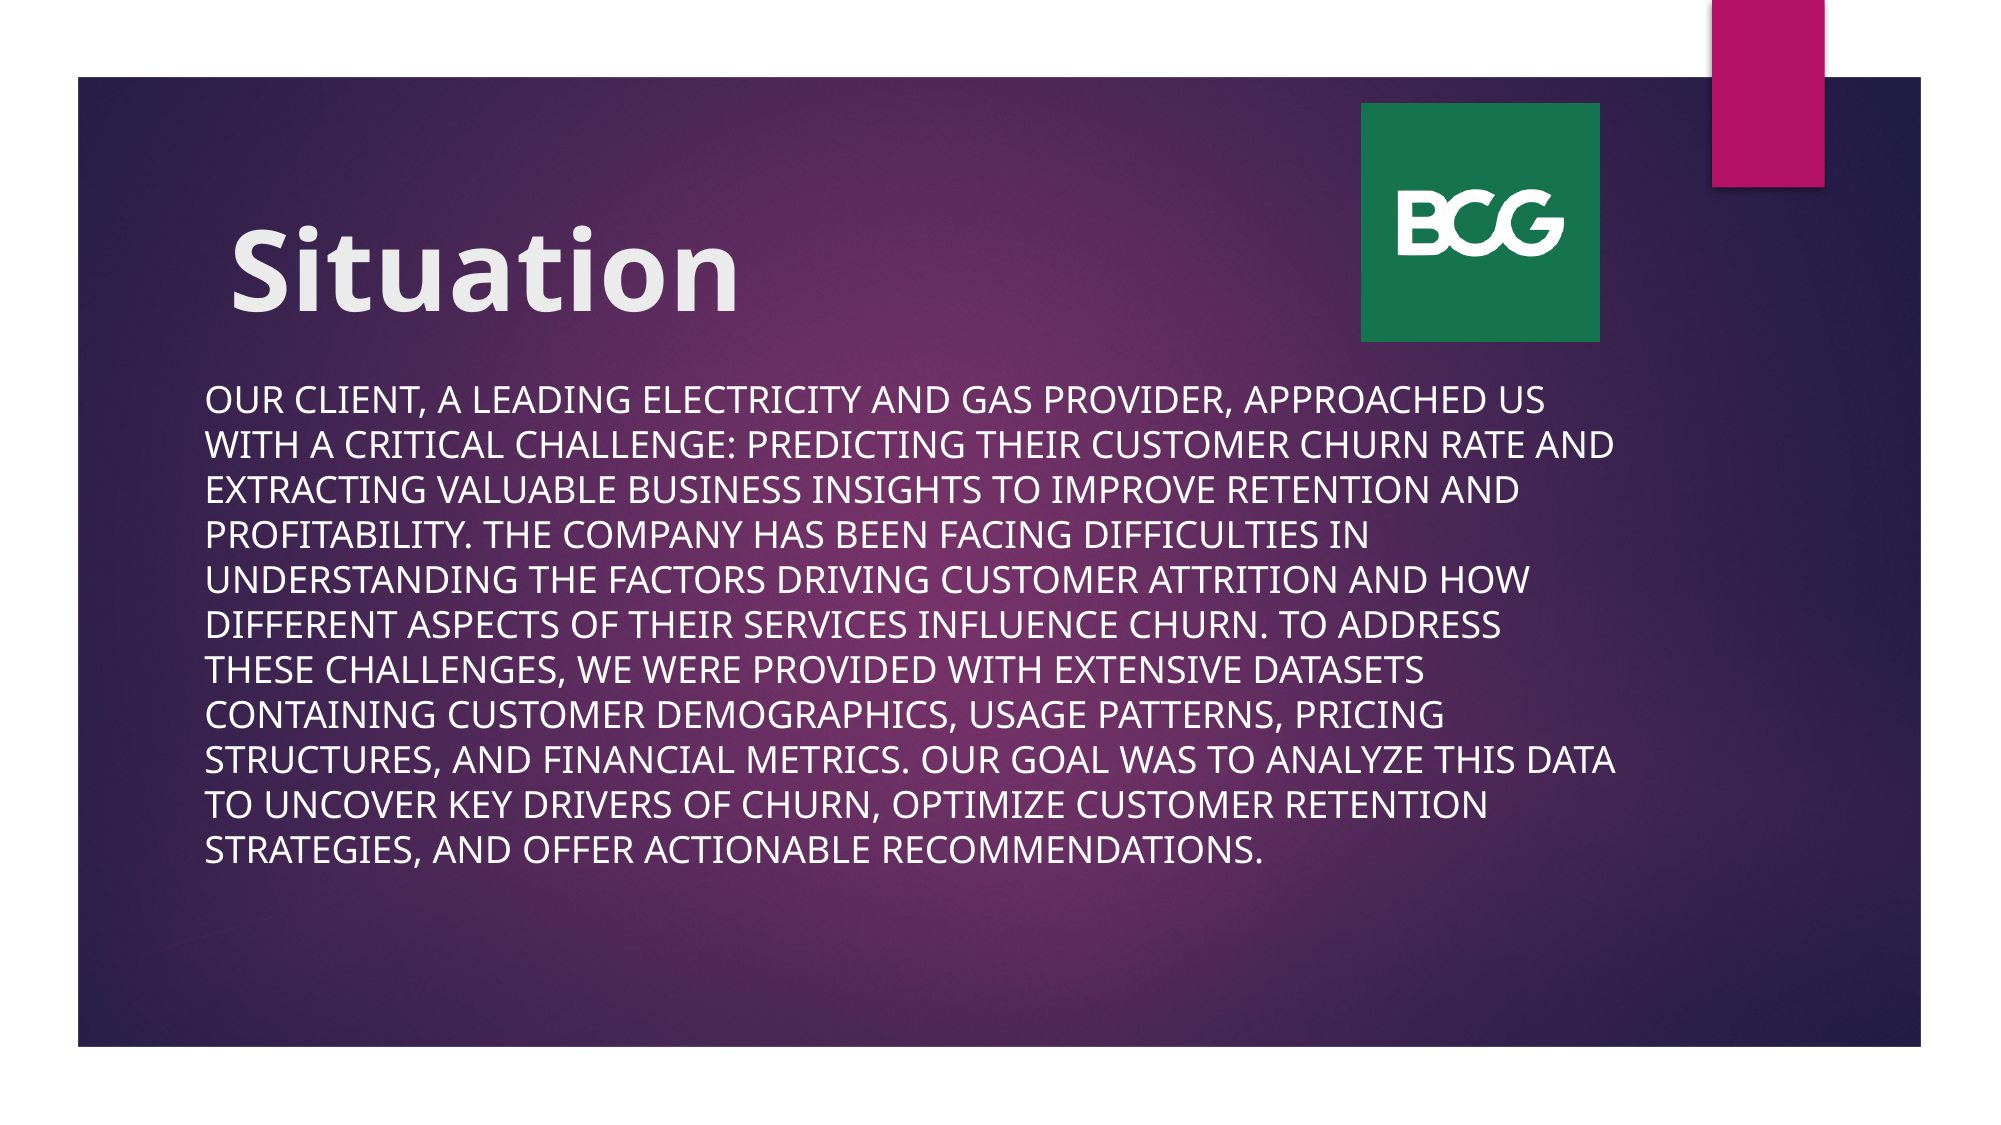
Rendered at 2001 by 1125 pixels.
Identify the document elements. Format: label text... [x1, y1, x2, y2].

title Situation [214, 145, 1356, 342]
picture [1361, 103, 1601, 342]
subtitle Our client, a leading electricity and gas provider, approached us with a critical challenge: predicting their customer churn rate and extracting valuable business insights to improve retention and profitability. The company has been facing difficulties in understanding the factors driving customer attrition and how different aspects of their services influence churn. To address these challenges, we were provided with extensive datasets containing customer demographics, usage patterns, pricing structures, and financial metrics. Our goal was to analyze this data to uncover key drivers of churn, optimize customer retention strategies, and offer actionable recommendations. [189, 368, 1638, 925]
